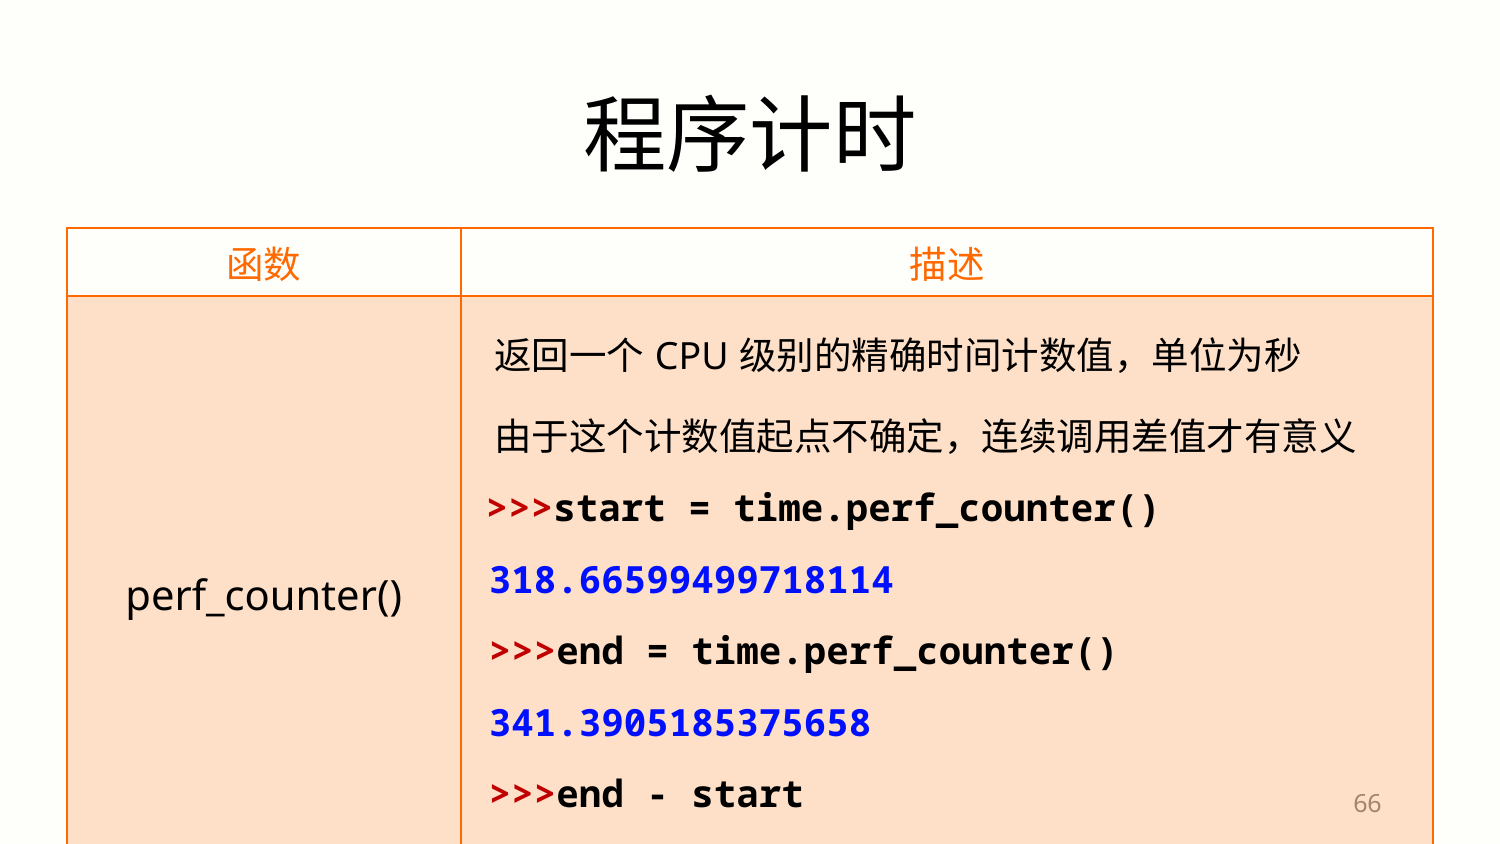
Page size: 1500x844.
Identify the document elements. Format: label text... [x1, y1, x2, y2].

table_cell perf_counter() [68, 297, 460, 844]
slide_number 66 [1059, 782, 1397, 828]
table_header 函数 [68, 229, 460, 295]
text_box 程序计时 [0, 79, 1500, 211]
table_cell 返回一个CPU级别的精确时间计数值，单位为秒 由于这个计数值起点不确定，连续调用差值才有意义 >>>start = time.perf_counter() 318.66599499718114 >>>end = time.perf_counter() 341.3905185375658 >>>end - start 22.724523540384666 [462, 297, 1432, 844]
table_header 描述 [462, 229, 1432, 295]
